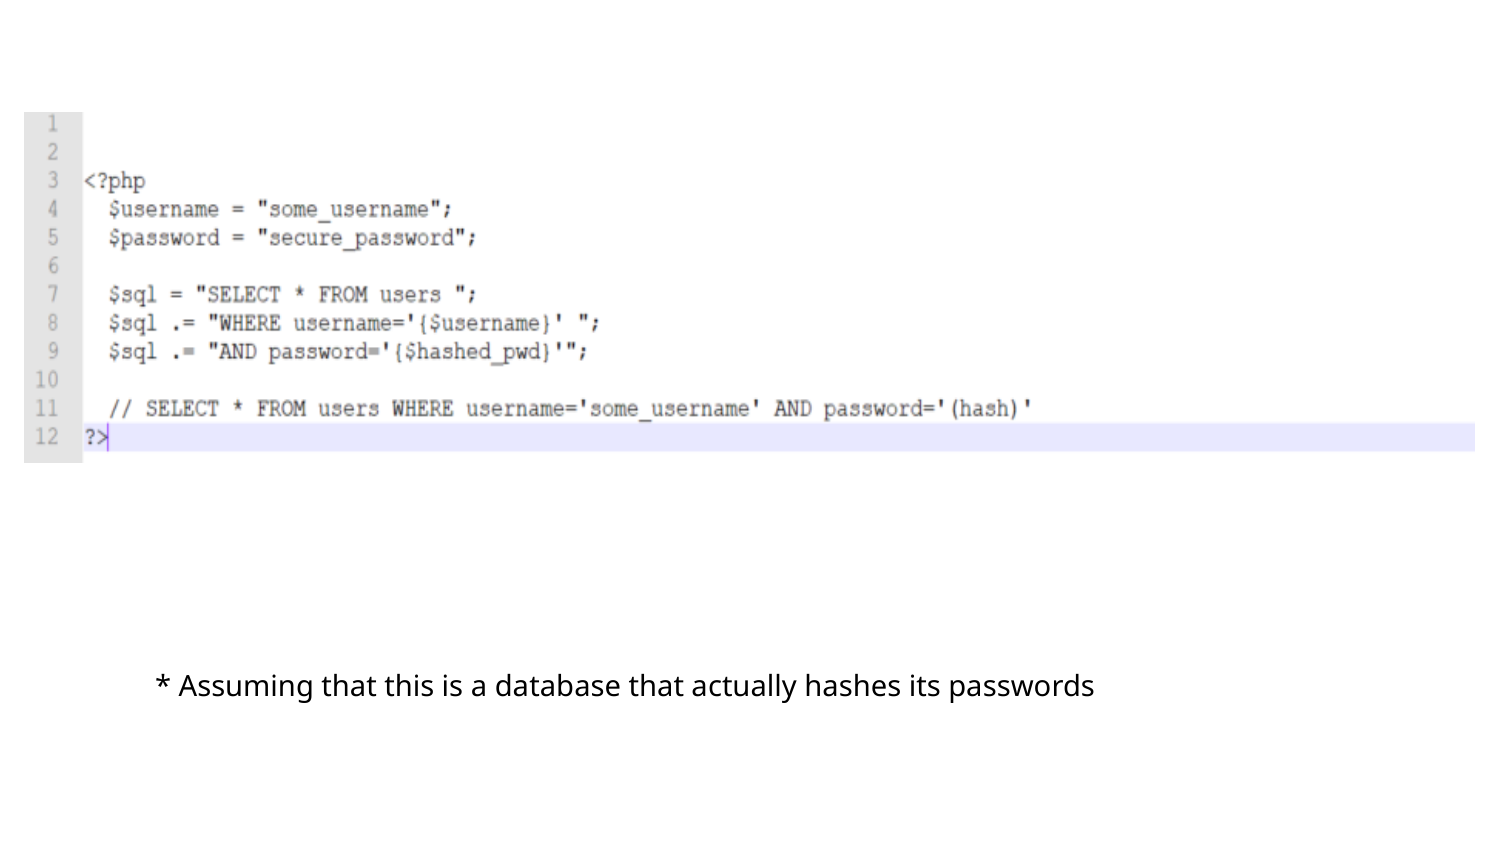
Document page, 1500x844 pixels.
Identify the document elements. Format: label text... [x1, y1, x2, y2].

picture [24, 112, 1476, 463]
text_box * Assuming that this is a database that actually hashes its passwords [140, 652, 1397, 769]
